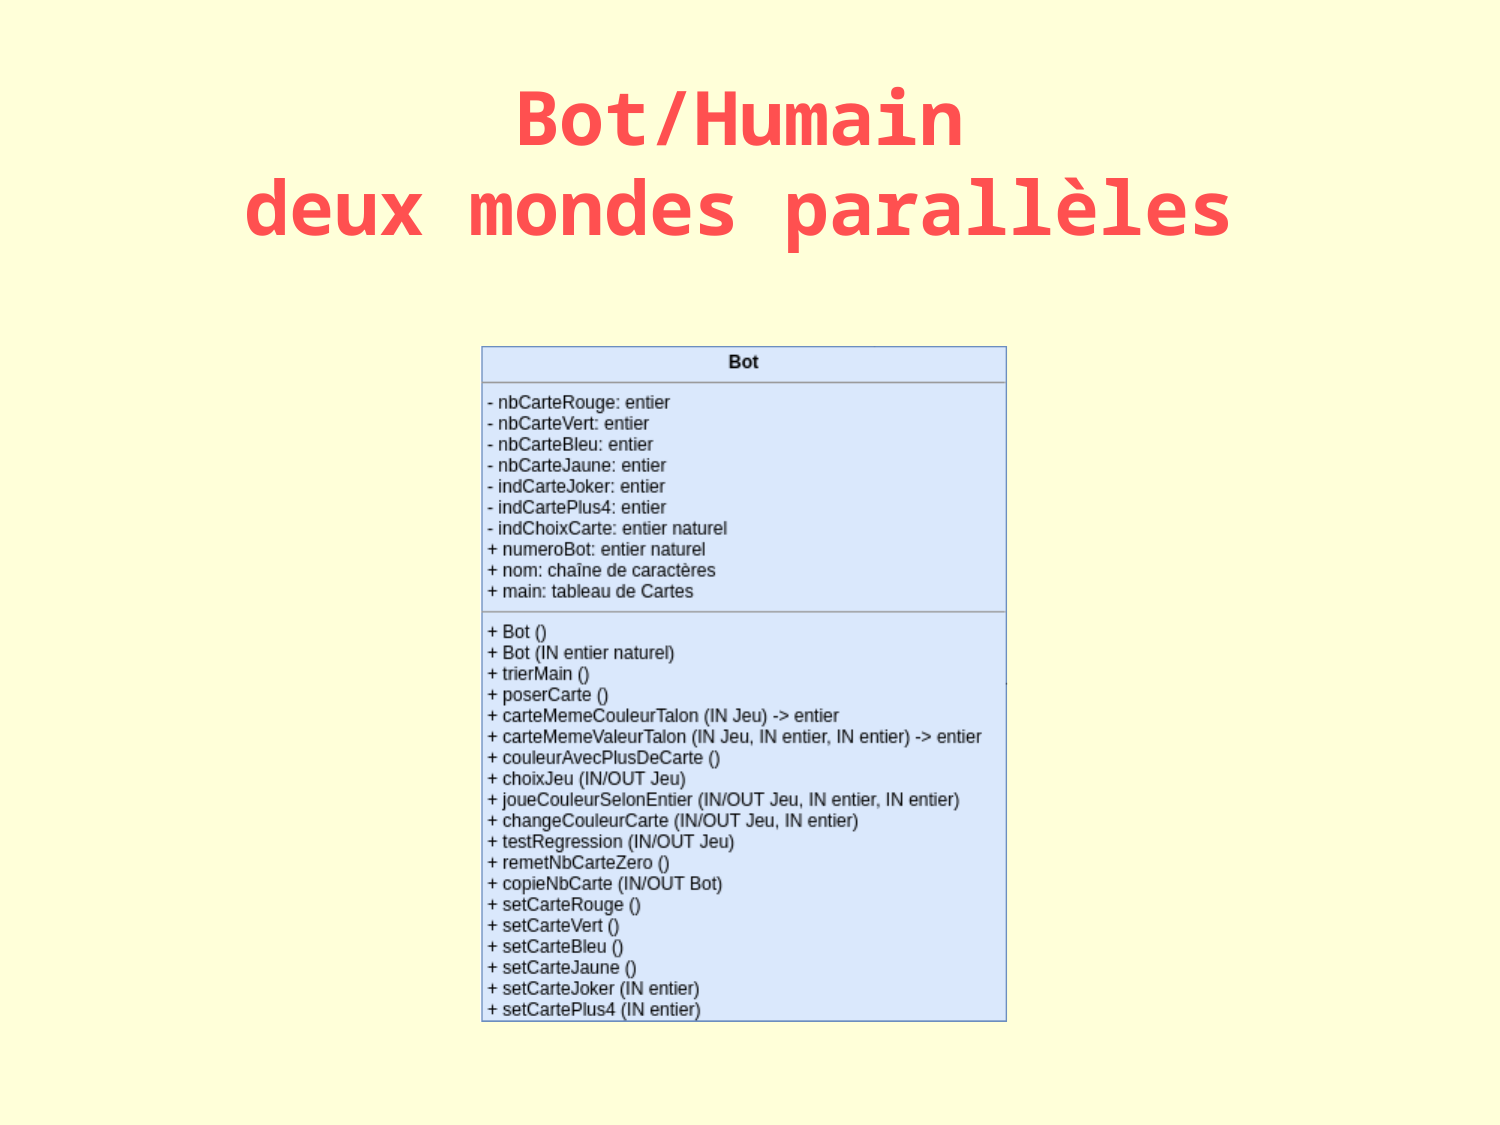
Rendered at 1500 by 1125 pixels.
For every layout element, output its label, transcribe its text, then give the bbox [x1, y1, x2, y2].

picture [479, 346, 1008, 1022]
text_box Bot/Humain deux mondes parallèles [150, 62, 1328, 258]
